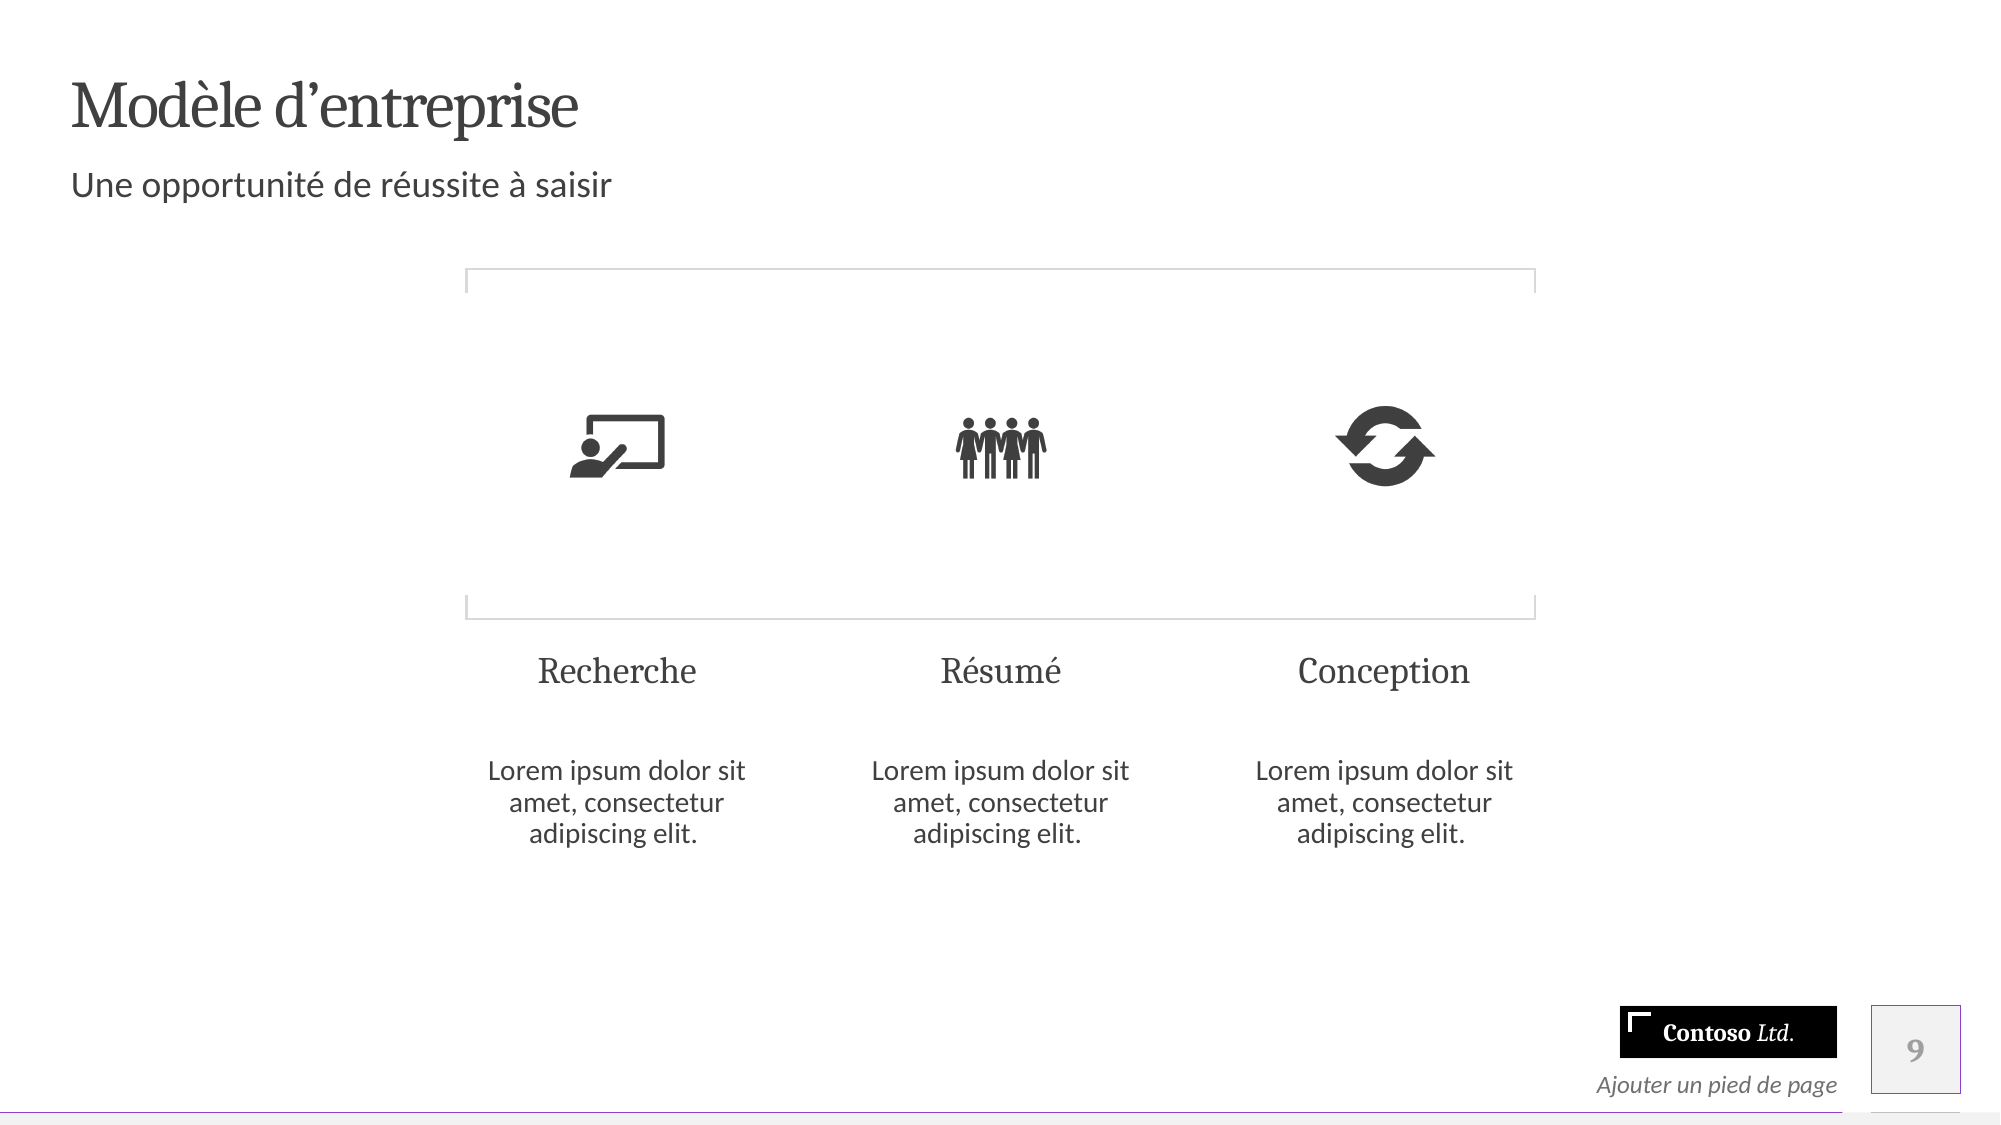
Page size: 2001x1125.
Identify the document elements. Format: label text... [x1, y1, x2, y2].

list Lorem ipsum dolor sit amet, consectetur adipiscing elit. [454, 755, 780, 874]
footer Ajouter un pied de page [1163, 1064, 1838, 1099]
picture [565, 394, 669, 498]
picture [949, 396, 1053, 500]
list Conception [1222, 651, 1548, 711]
slide_number 9 [1871, 1019, 1960, 1080]
picture [1333, 394, 1437, 498]
list Résumé [838, 651, 1164, 711]
list Lorem ipsum dolor sit amet, consectetur adipiscing elit. [838, 755, 1164, 874]
list Une opportunité de réussite à saisir [70, 165, 1931, 225]
title Modèle d’entreprise [70, 70, 1932, 142]
list Lorem ipsum dolor sit amet, consectetur adipiscing elit. [1222, 755, 1548, 874]
list Recherche [454, 651, 780, 711]
